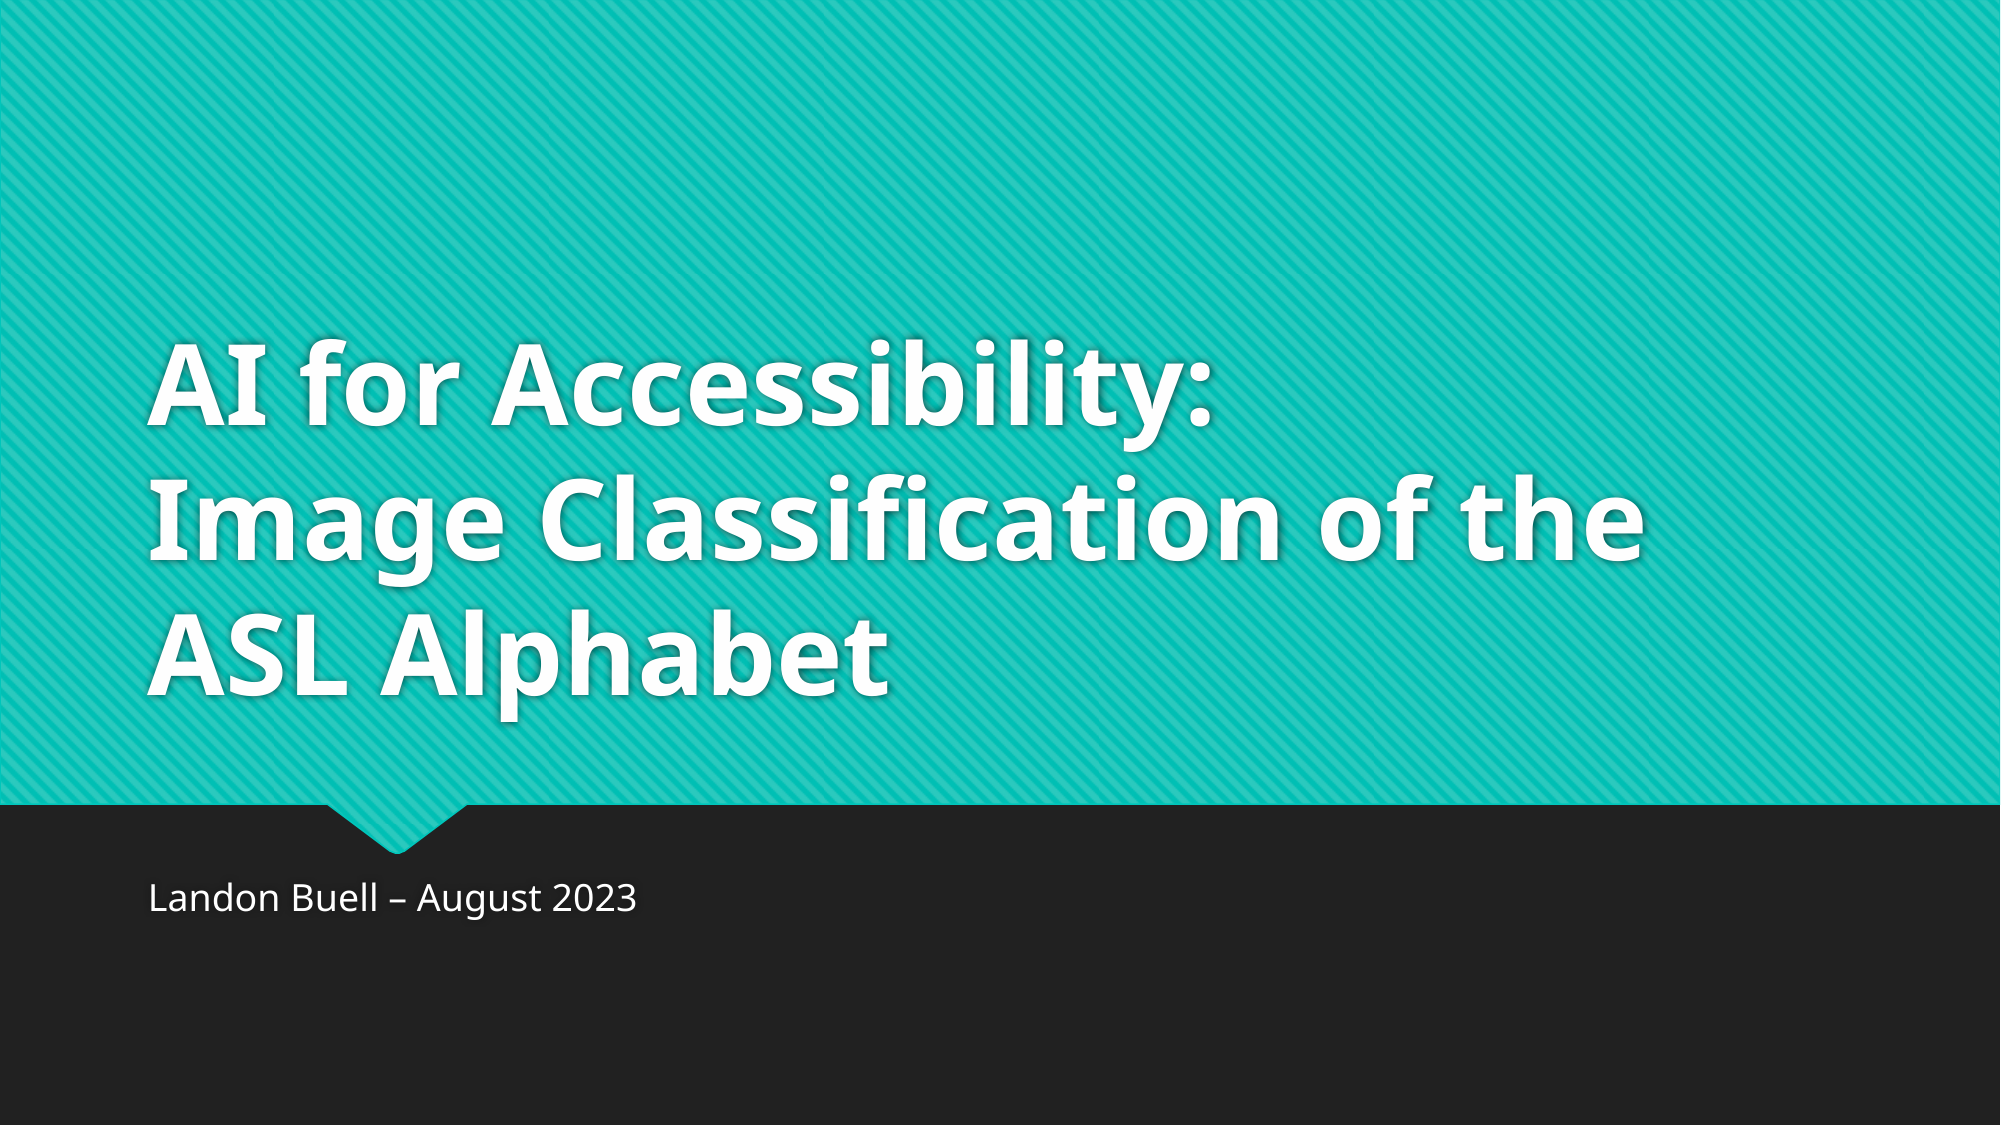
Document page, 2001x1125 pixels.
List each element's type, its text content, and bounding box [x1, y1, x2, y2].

title AI for Accessibility: Image Classification of the ASL Alphabet [132, 237, 1868, 726]
subtitle Landon Buell – August 2023 [132, 866, 1868, 938]
